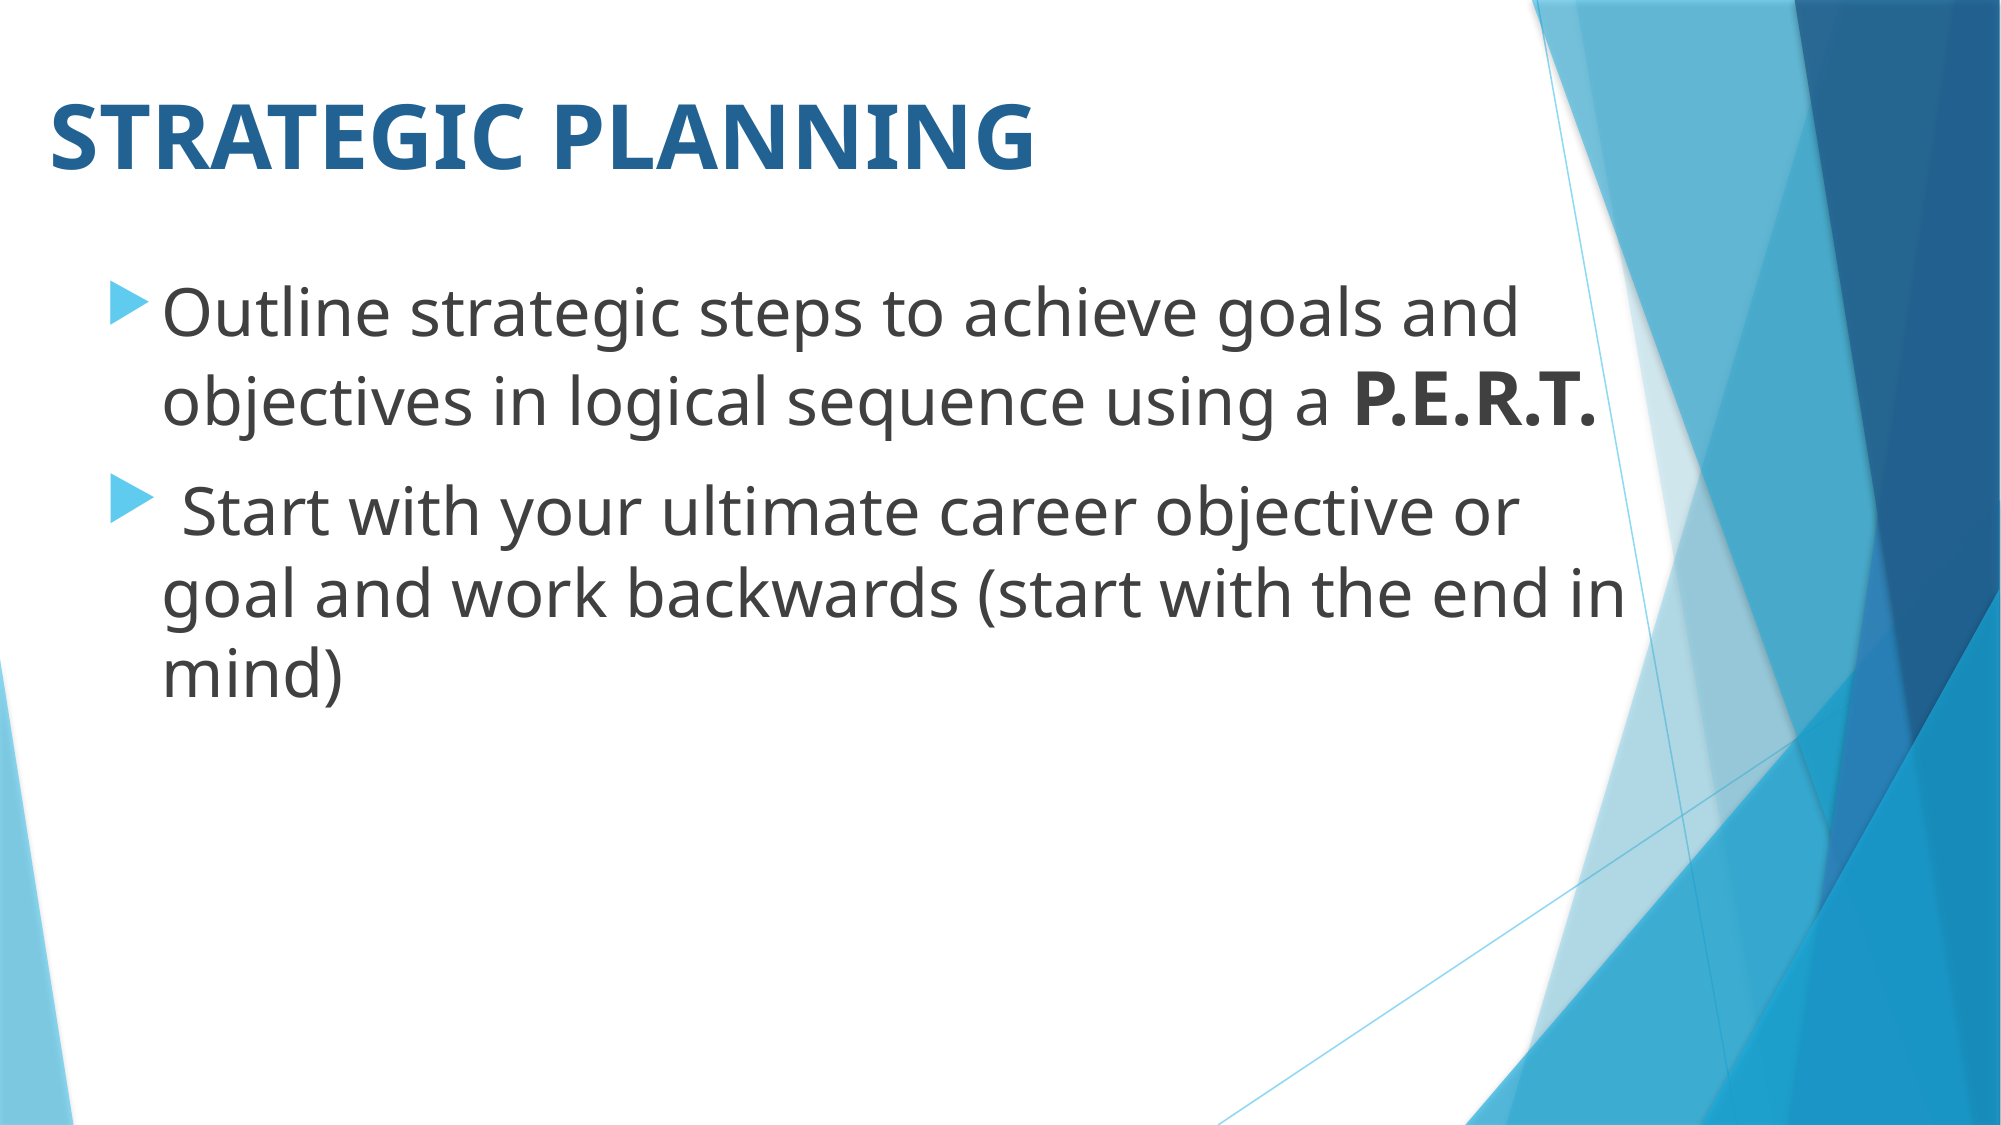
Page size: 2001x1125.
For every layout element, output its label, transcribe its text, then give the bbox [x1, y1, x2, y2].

title Strategic Planning [34, 72, 1076, 289]
list Outline strategic steps to achieve goals and objectives in logical sequence using a P.E.R.T. Start with your ultimate career objective or goal and work backwards (start with the end in mind) [90, 262, 1650, 900]
